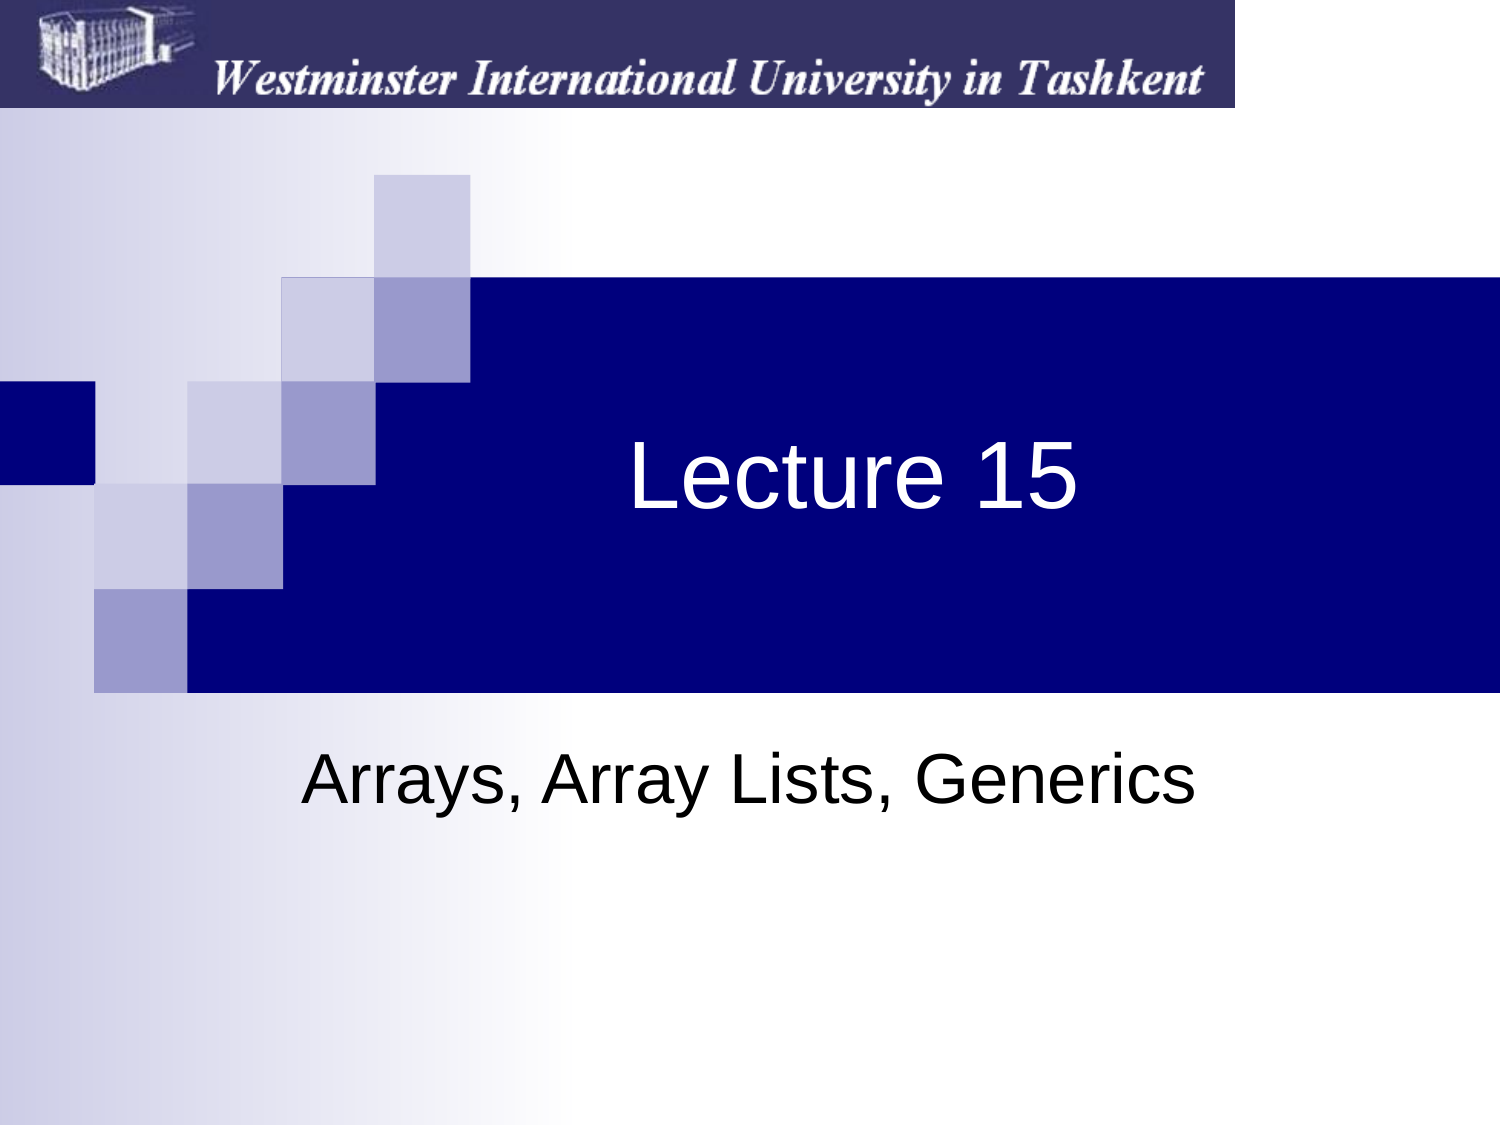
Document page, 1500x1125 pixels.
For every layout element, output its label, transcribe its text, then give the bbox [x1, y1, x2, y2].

title Lecture 15 [612, 350, 1363, 592]
subtitle Arrays, Array Lists, Generics [225, 725, 1275, 1013]
picture [0, 0, 1235, 108]
